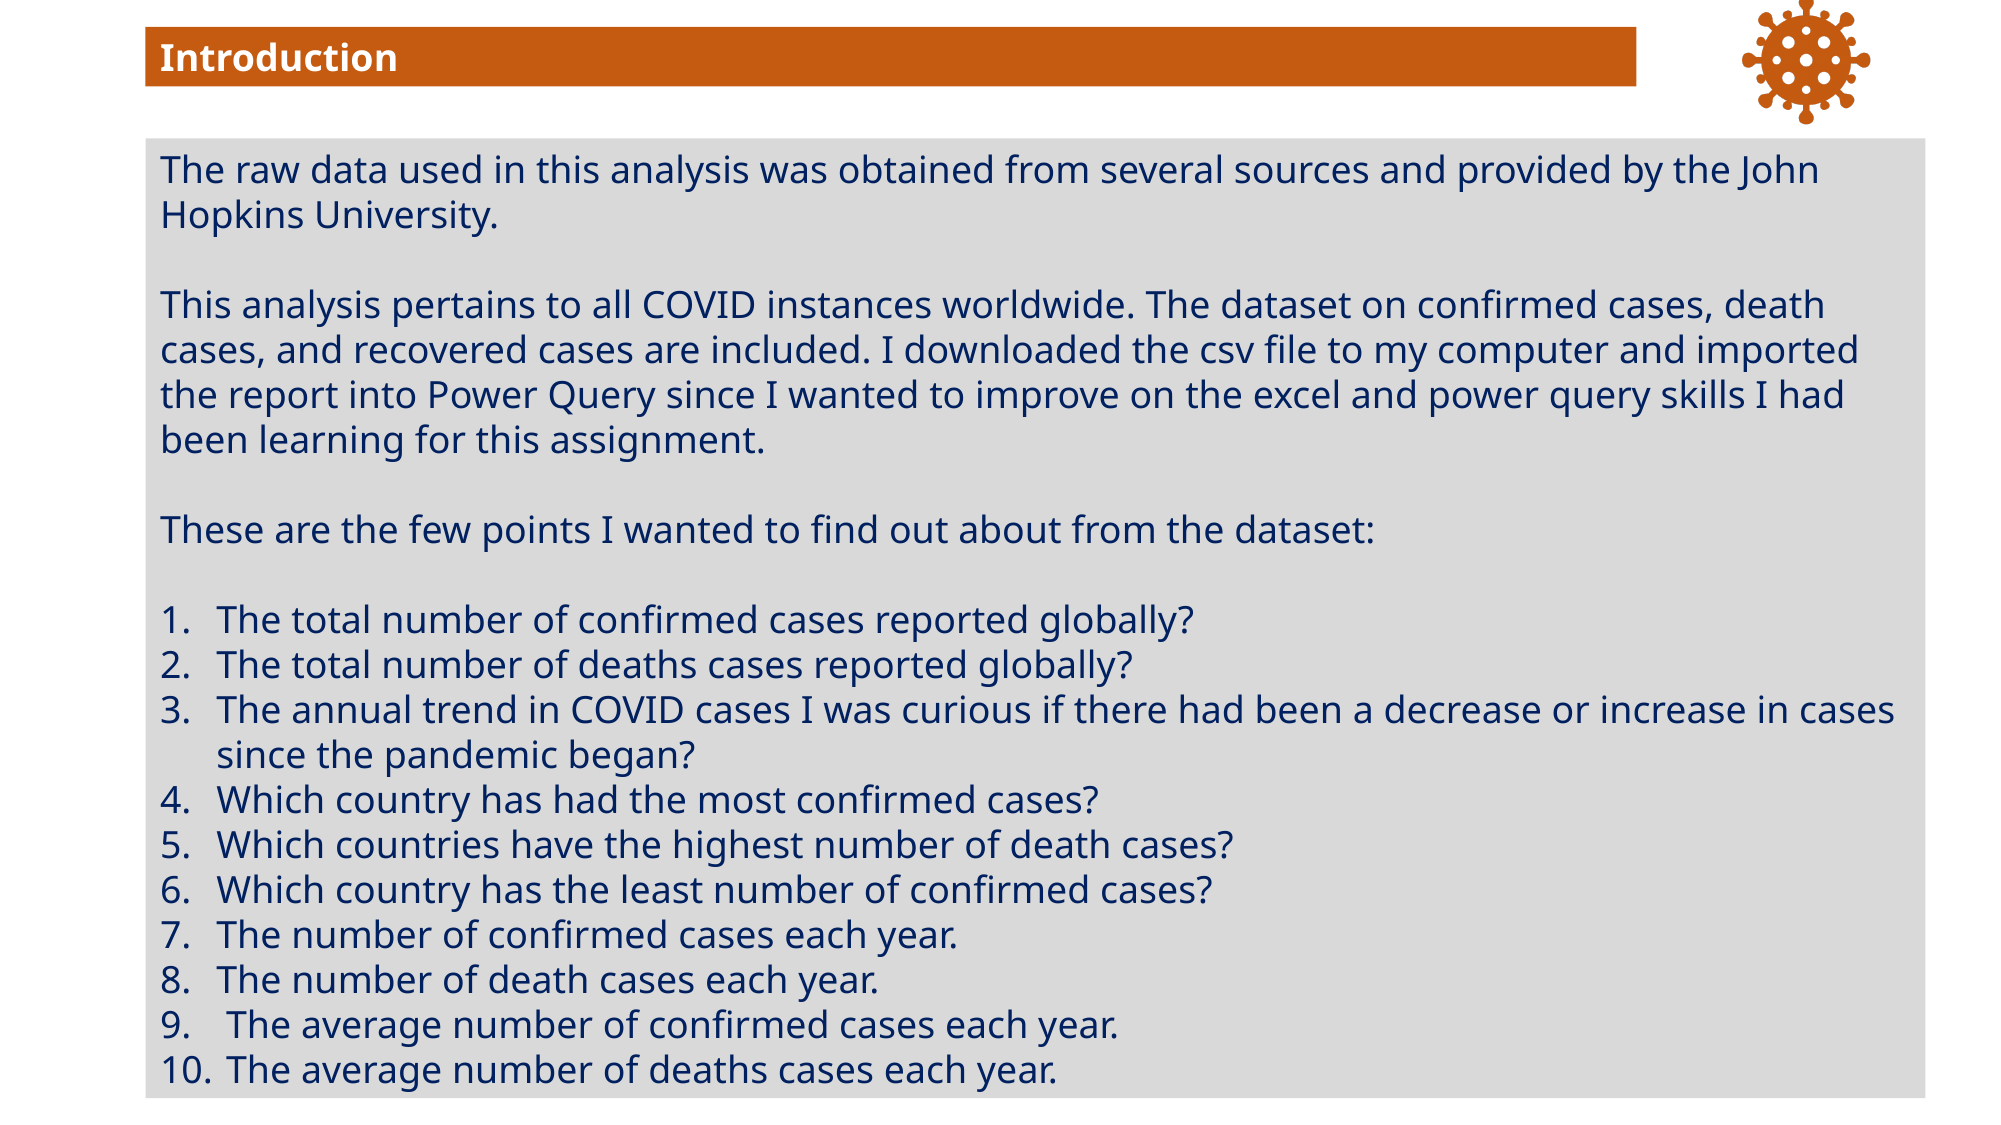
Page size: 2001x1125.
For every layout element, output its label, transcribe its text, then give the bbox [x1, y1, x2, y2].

picture [1729, 0, 1883, 137]
text_box Introduction [145, 26, 1637, 87]
text_box The raw data used in this analysis was obtained from several sources and provided by the John Hopkins University. This analysis pertains to all COVID instances worldwide. The dataset on confirmed cases, death cases, and recovered cases are included. I downloaded the csv file to my computer and imported the report into Power Query since I wanted to improve on the excel and power query skills I had been learning for this assignment. These are the few points I wanted to find out about from the dataset: The total number of confirmed cases reported globally? The total number of deaths cases reported globally? The annual trend in COVID cases I was curious if there had been a decrease or increase in cases since the pandemic began? Which country has had the most confirmed cases? Which countries have the highest number of death cases? Which country has the least number of confirmed cases? The number of confirmed cases each year. The number of death cases each year. The average number of confirmed cases each year. The average number of deaths cases each year. [145, 138, 1926, 1099]
